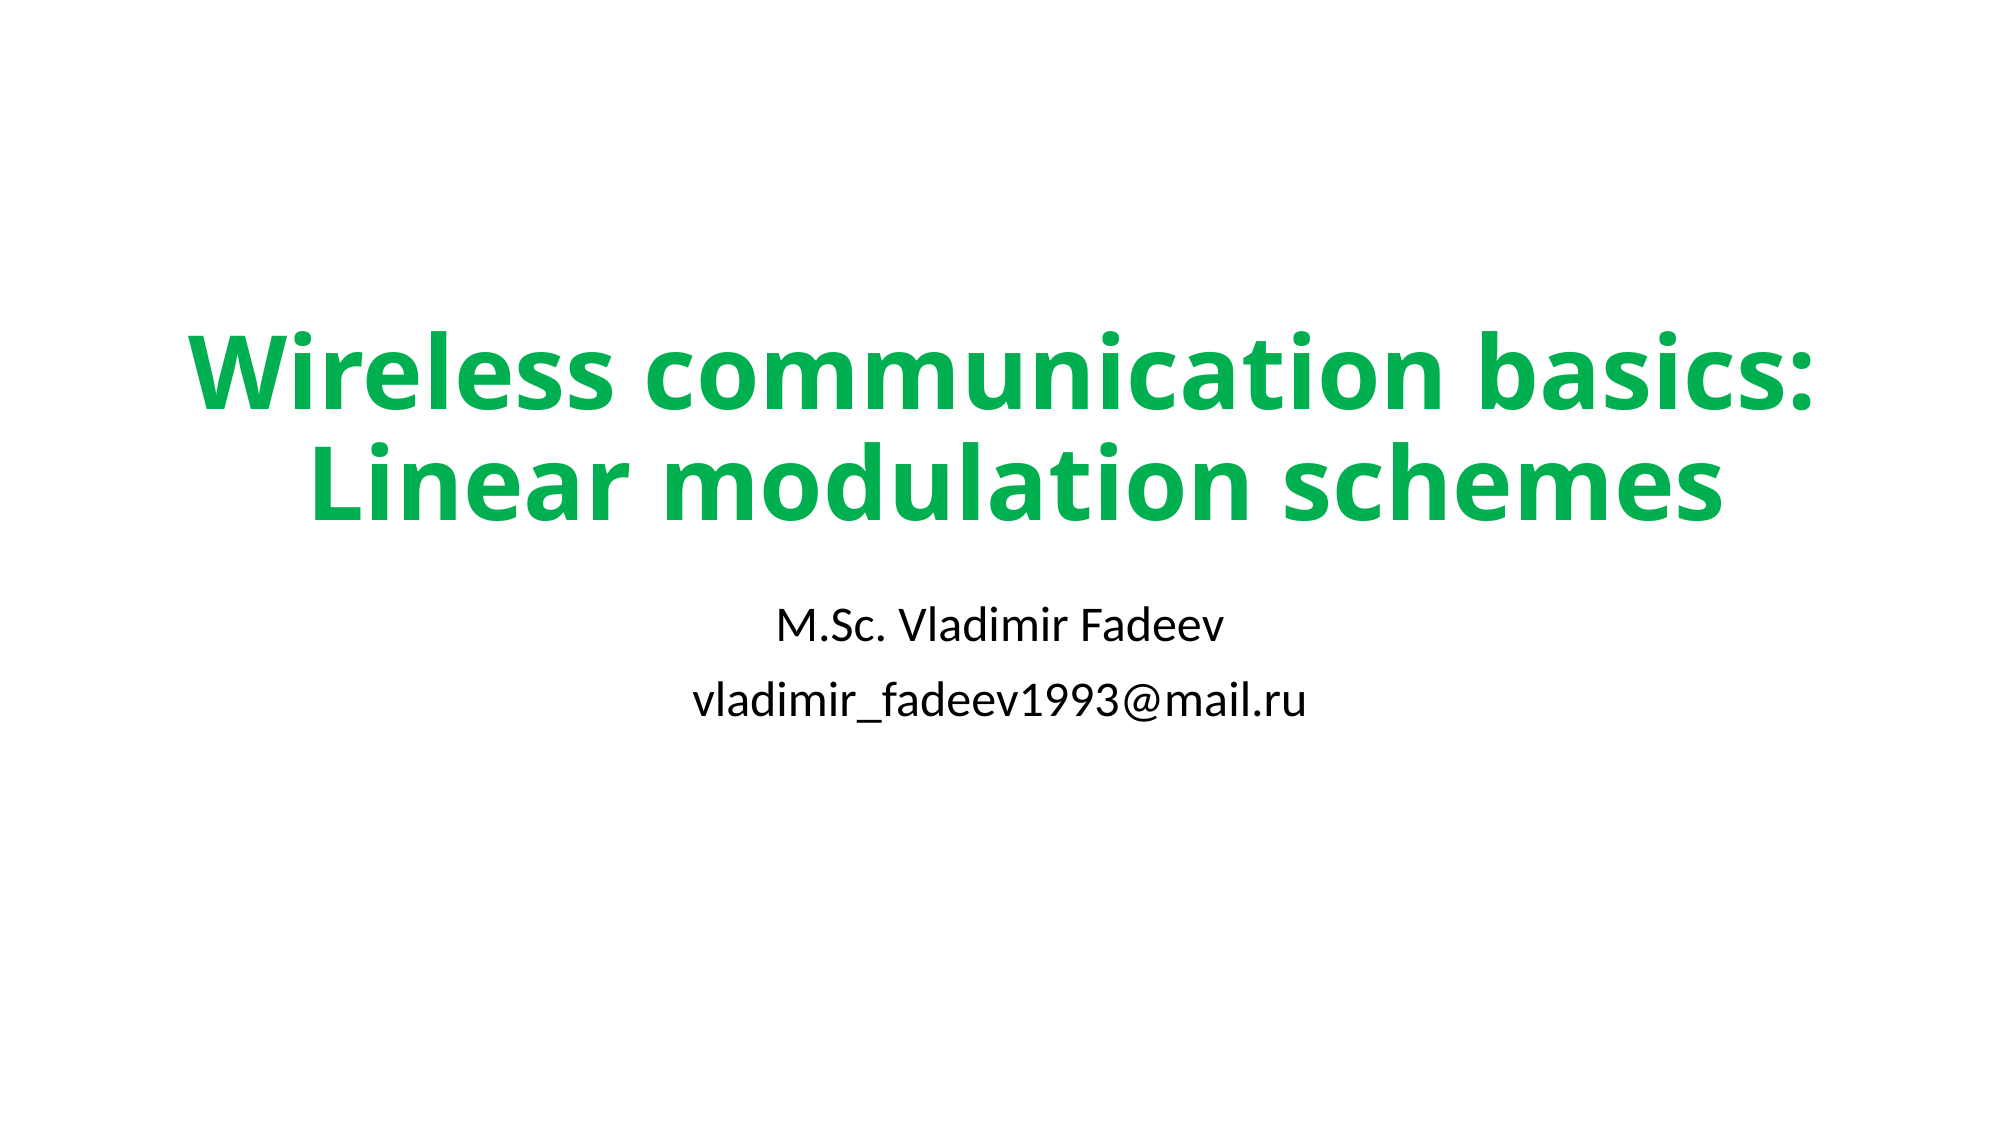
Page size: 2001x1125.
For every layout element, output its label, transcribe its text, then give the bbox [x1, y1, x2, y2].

title Wireless communication basics: Linear modulation schemes [166, 308, 1867, 550]
subtitle M.Sc. Vladimir Fadeev vladimir_fadeev1993@mail.ru [249, 590, 1750, 863]
